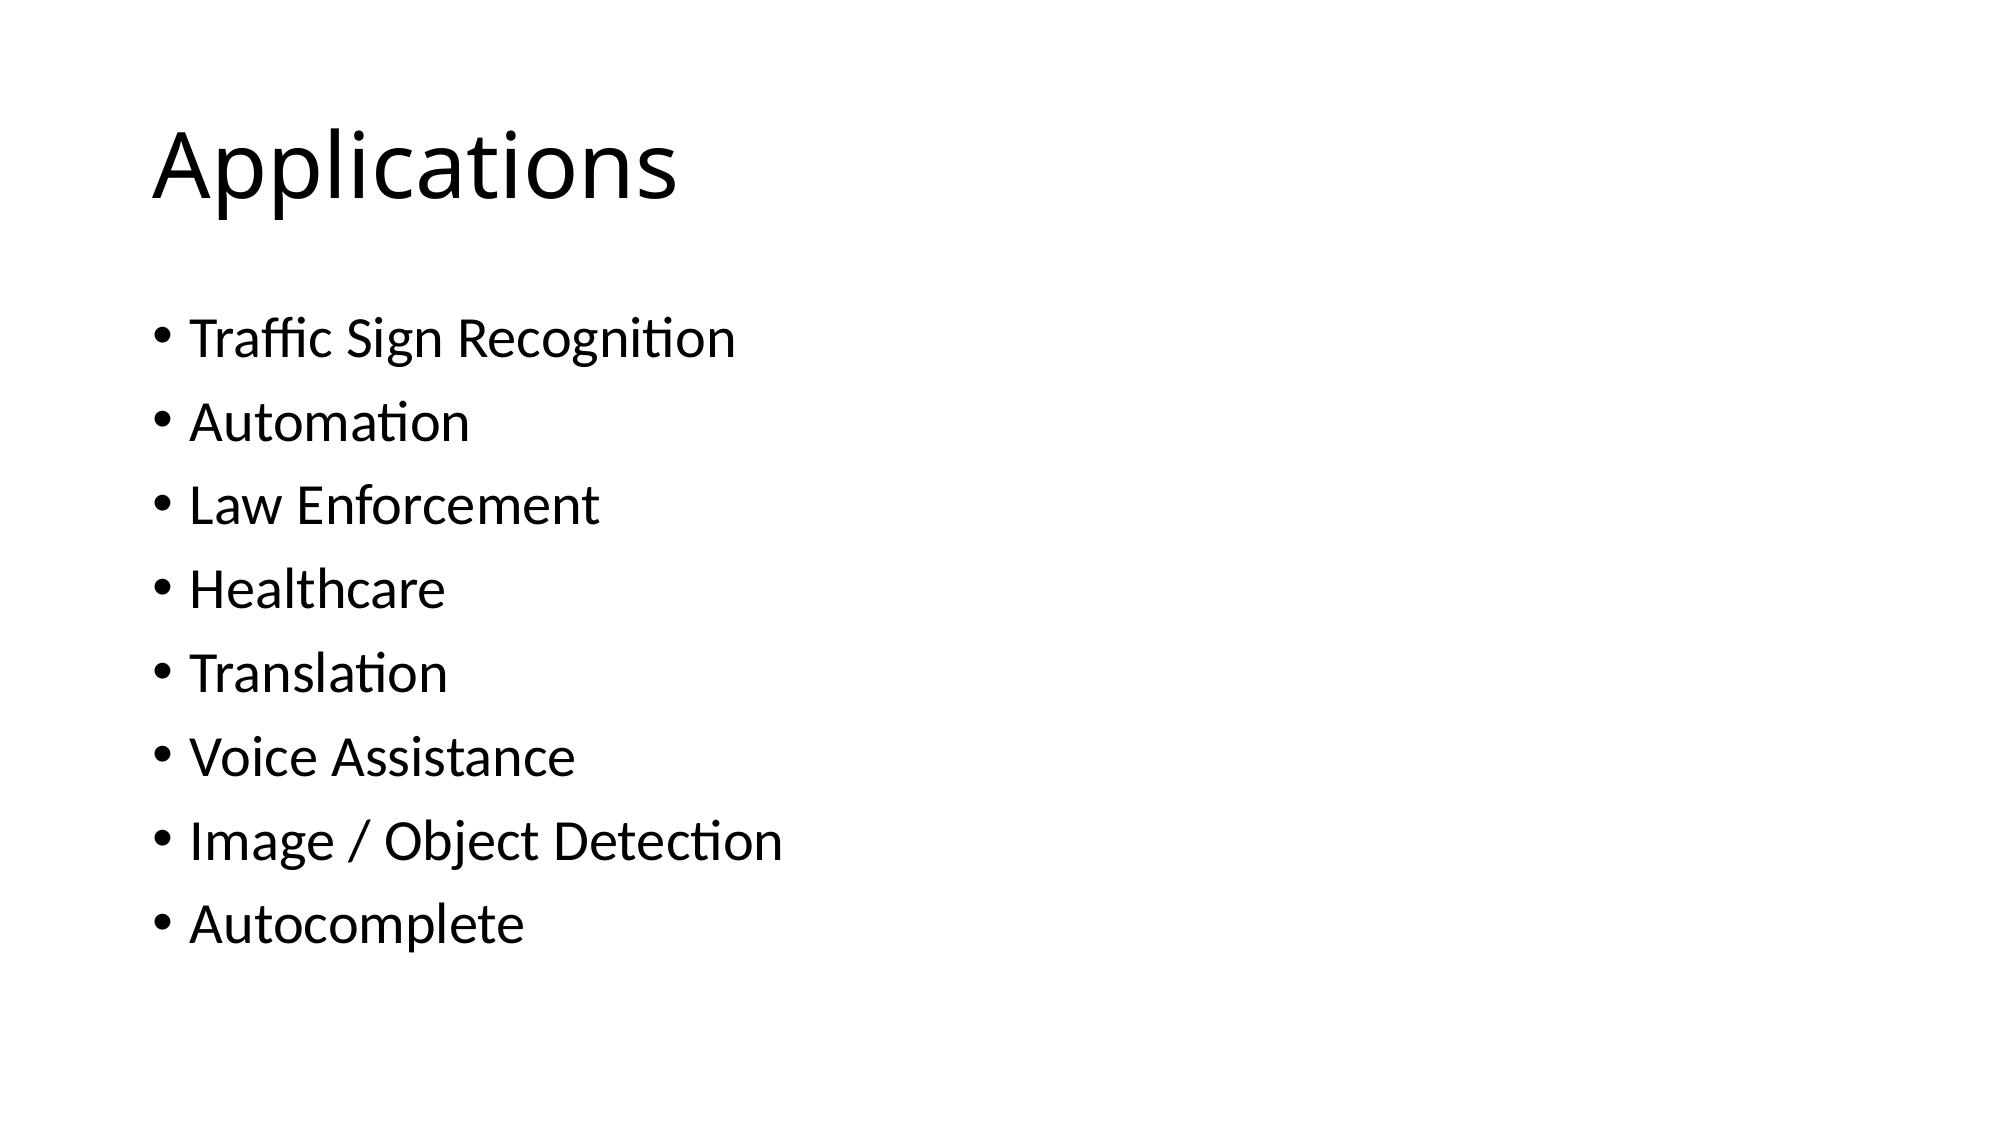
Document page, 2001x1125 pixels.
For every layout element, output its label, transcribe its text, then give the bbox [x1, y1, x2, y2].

title Applications [137, 59, 1863, 278]
list Traffic Sign Recognition Automation Law Enforcement Healthcare Translation Voice Assistance Image / Object Detection Autocomplete [137, 299, 1863, 1014]
